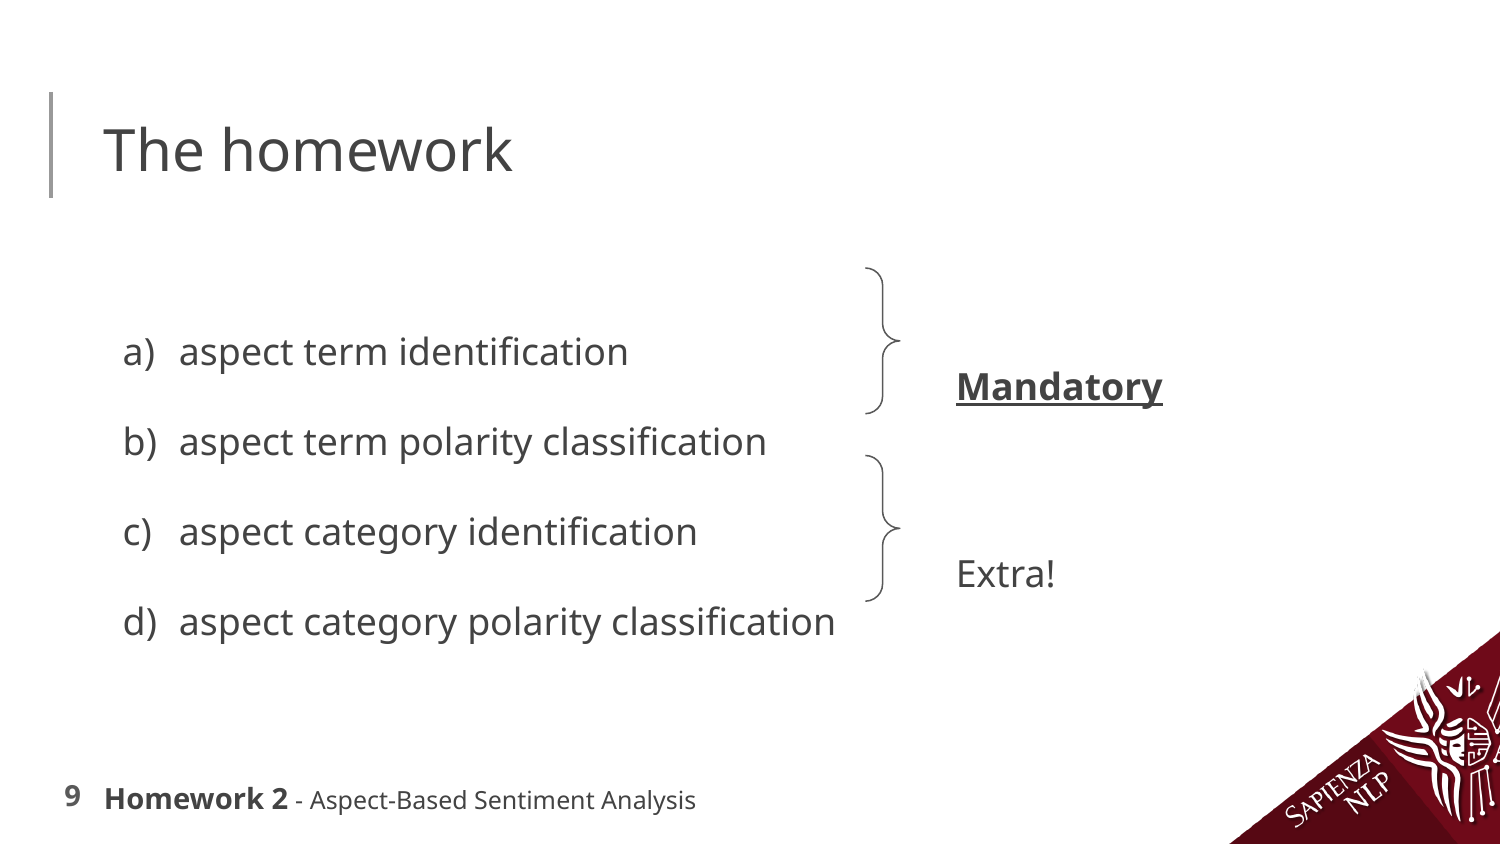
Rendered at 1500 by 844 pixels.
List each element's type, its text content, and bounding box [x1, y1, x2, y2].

title The homework [89, 98, 1449, 192]
text_box aspect term identification aspect term polarity classification aspect category identification aspect category polarity classification [88, 268, 1423, 738]
text_box Mandatory [940, 302, 1217, 423]
text_box [865, 267, 900, 414]
text_box Extra! [940, 489, 1217, 610]
text_box [865, 455, 900, 602]
picture [1229, 631, 1500, 844]
title Homework 2 - Aspect-Based Sentiment Analysis [89, 764, 1230, 830]
